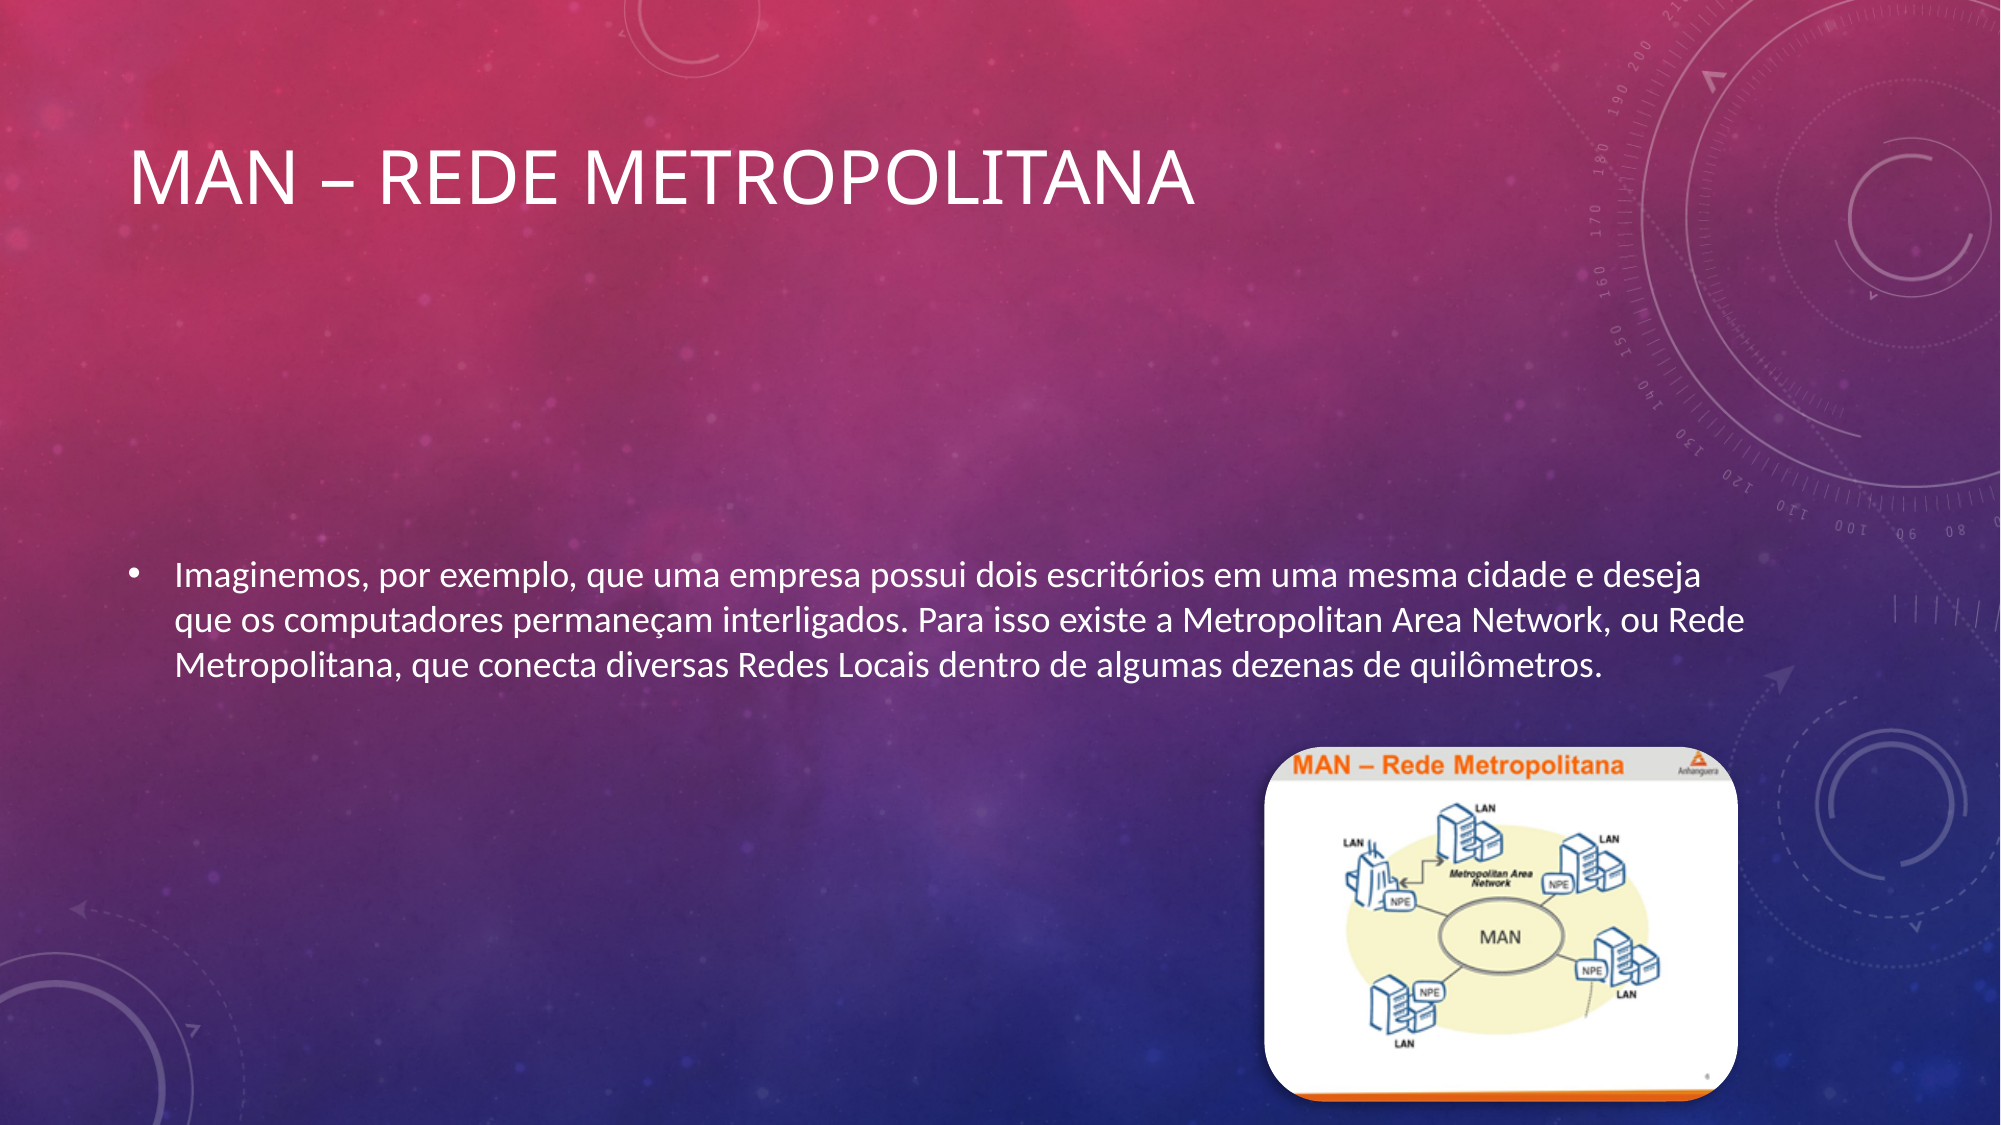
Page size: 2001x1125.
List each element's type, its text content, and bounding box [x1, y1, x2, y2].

title MAN – Rede Metropolitana [112, 99, 1775, 339]
list Imaginemos, por exemplo, que uma empresa possui dois escritórios em uma mesma cidade e deseja que os computadores permaneçam interligados. Para isso existe a Metropolitan Area Network, ou Rede Metropolitana, que conecta diversas Redes Locais dentro de algumas dezenas de quilômetros. [112, 351, 1775, 950]
picture [0, 0, 2001, 1125]
